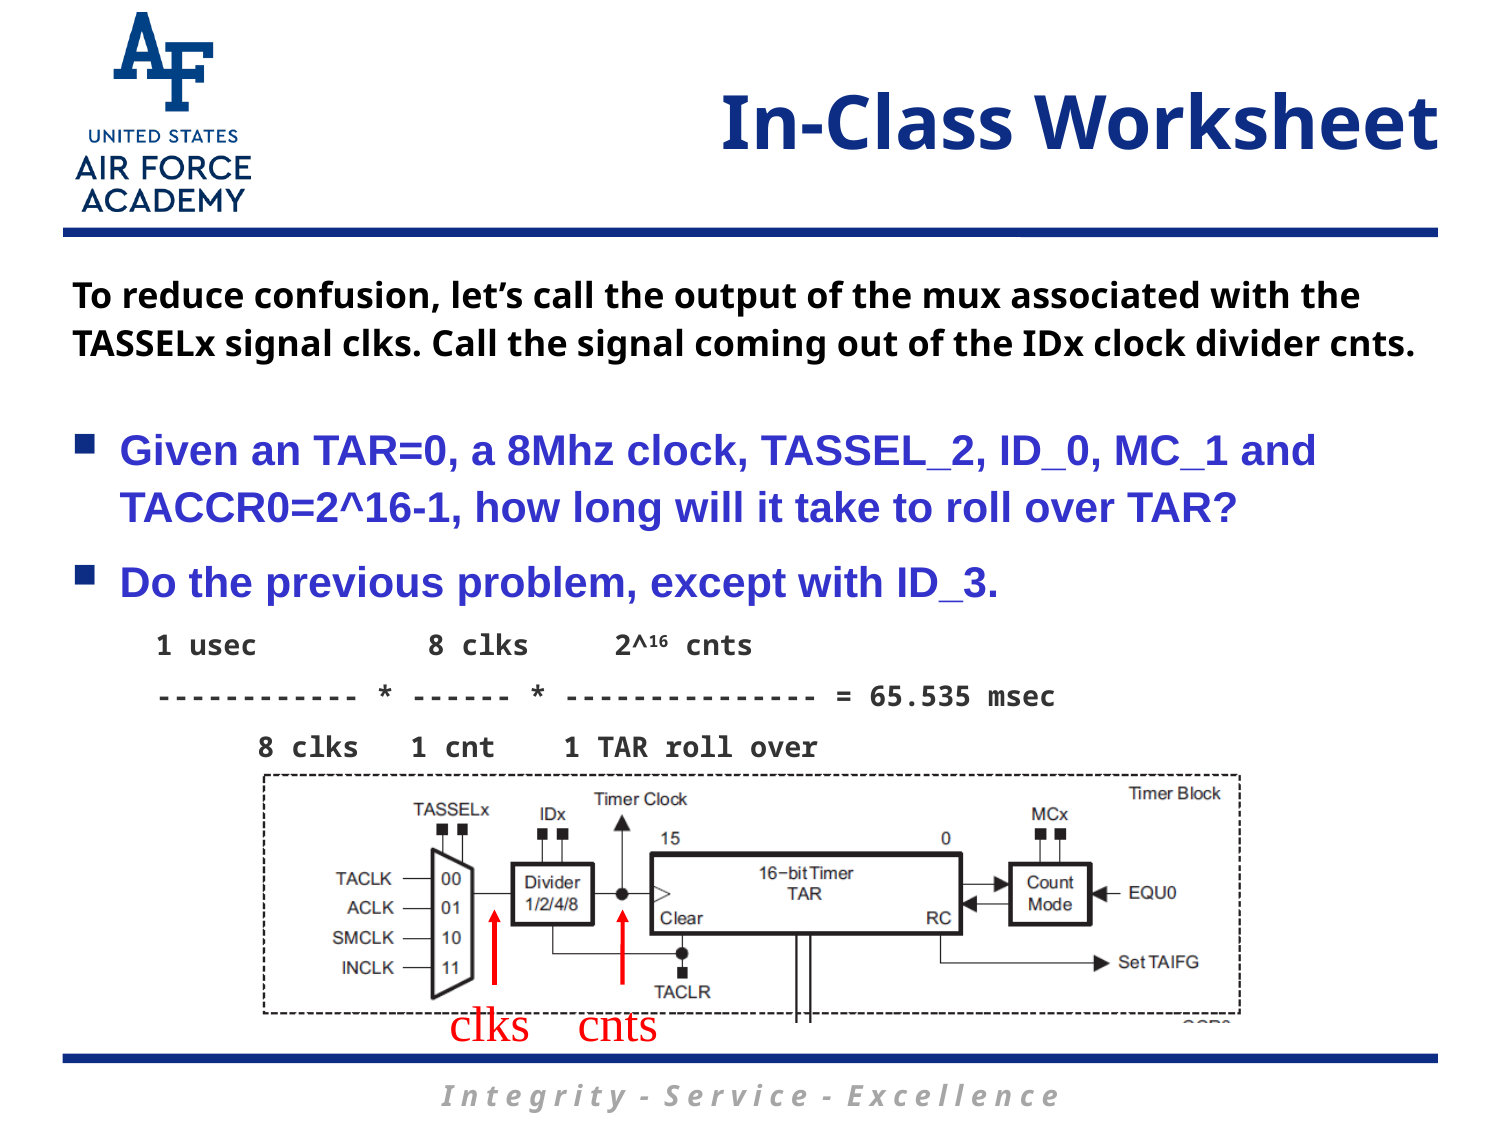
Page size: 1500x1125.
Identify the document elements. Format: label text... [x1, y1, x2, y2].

list To reduce confusion, let’s call the output of the mux associated with the TASSELx signal clks. Call the signal coming out of the IDx clock divider cnts. Given an TAR=0, a 8Mhz clock, TASSEL_2, ID_0, MC_1 and TACCR0=2^16-1, how long will it take to roll over TAR? Do the previous problem, except with ID_3. 1 usec 8 clks 2^16 cnts ------------ * ------ * --------------- = 65.535 msec 8 clks 1 cnt 1 TAR roll over [56, 260, 1454, 782]
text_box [434, 909, 555, 1061]
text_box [562, 909, 683, 1061]
title In-Class Worksheet [299, 29, 1456, 211]
picture [75, 12, 251, 212]
picture [248, 767, 1256, 1023]
